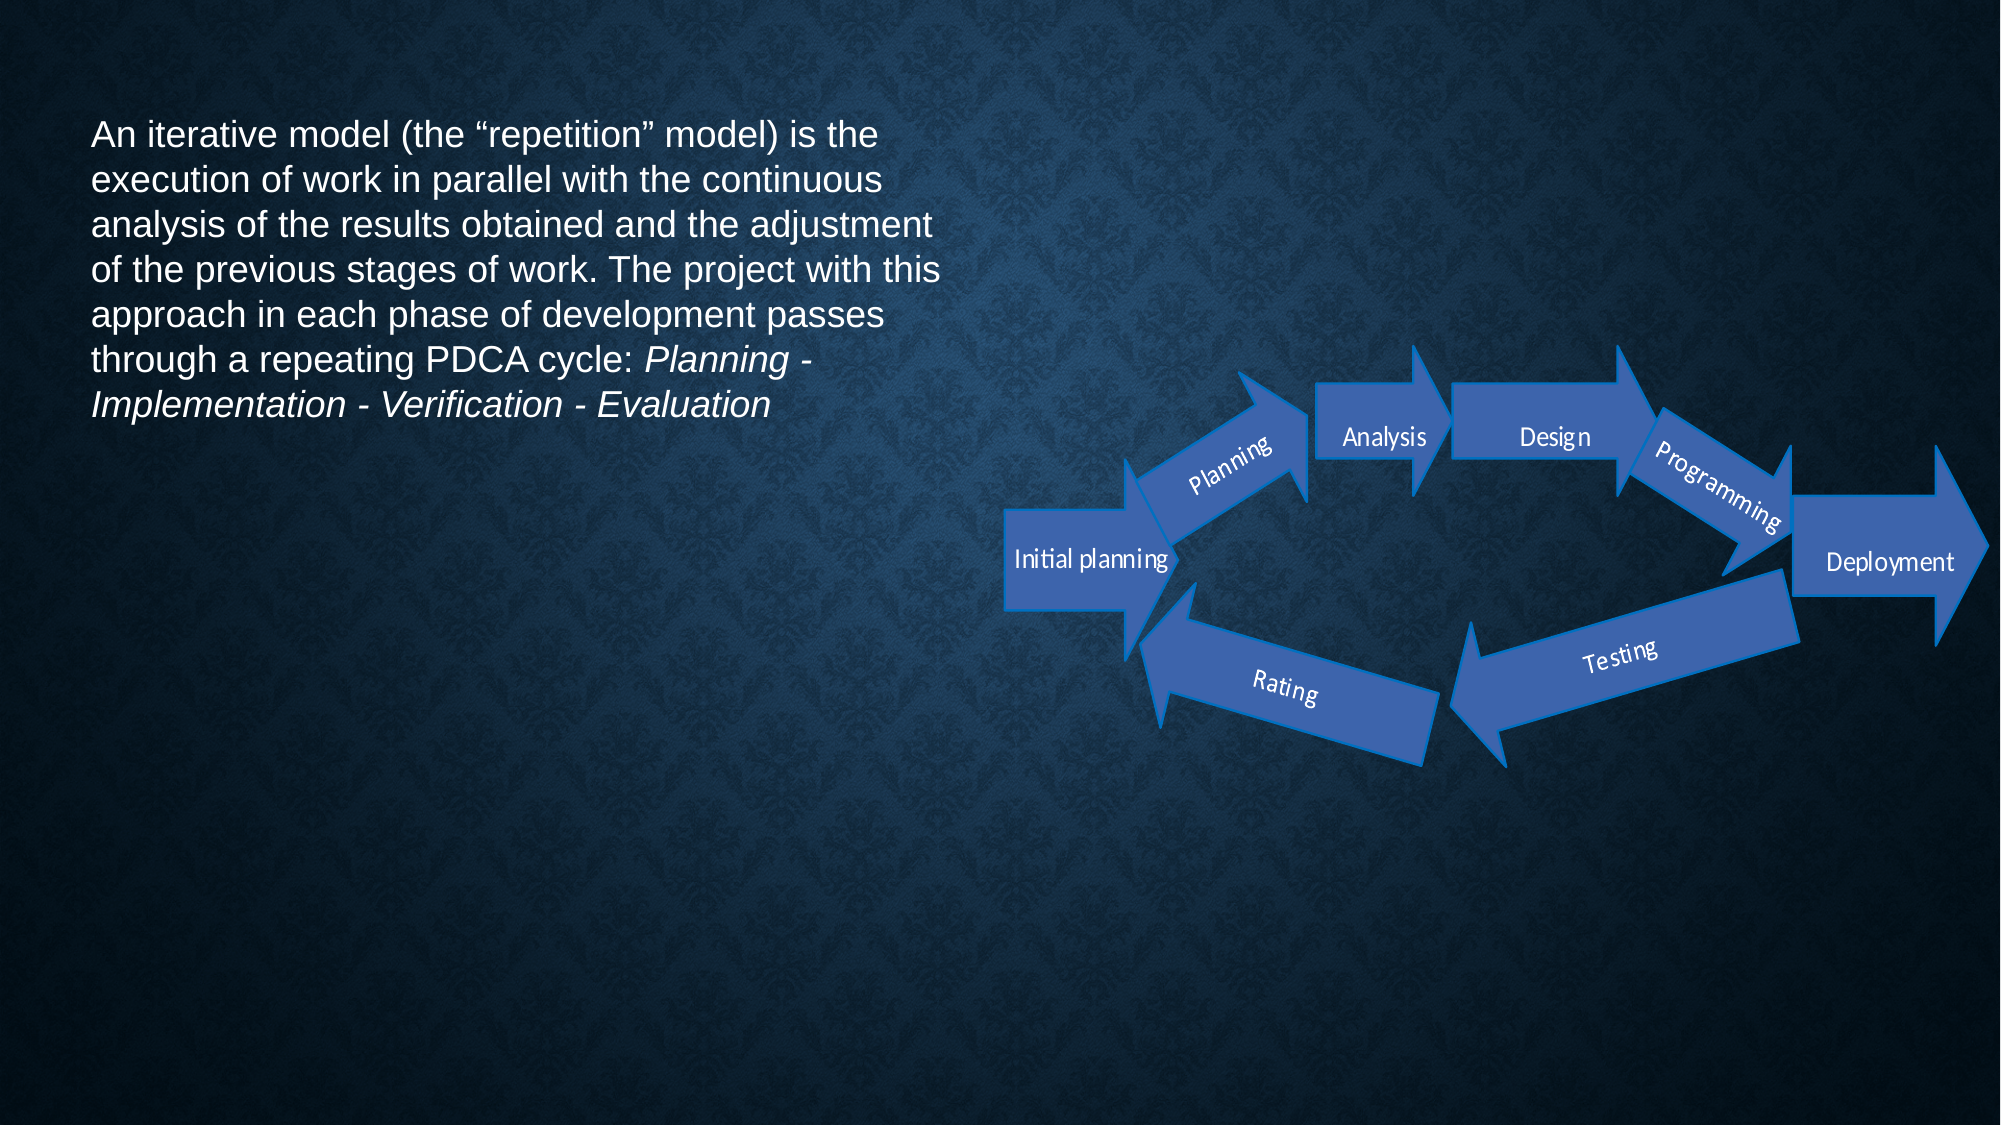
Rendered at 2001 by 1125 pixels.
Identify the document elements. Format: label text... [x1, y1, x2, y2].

text_box An iterative model (the “repetition” model) is the execution of work in parallel with the continuous analysis of the results obtained and the adjustment of the previous stages of work. The project with this approach in each phase of development passes through a repeating PDCA cycle: Planning - Implementation - Verification - Evaluation [76, 102, 963, 432]
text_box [999, 340, 1991, 804]
